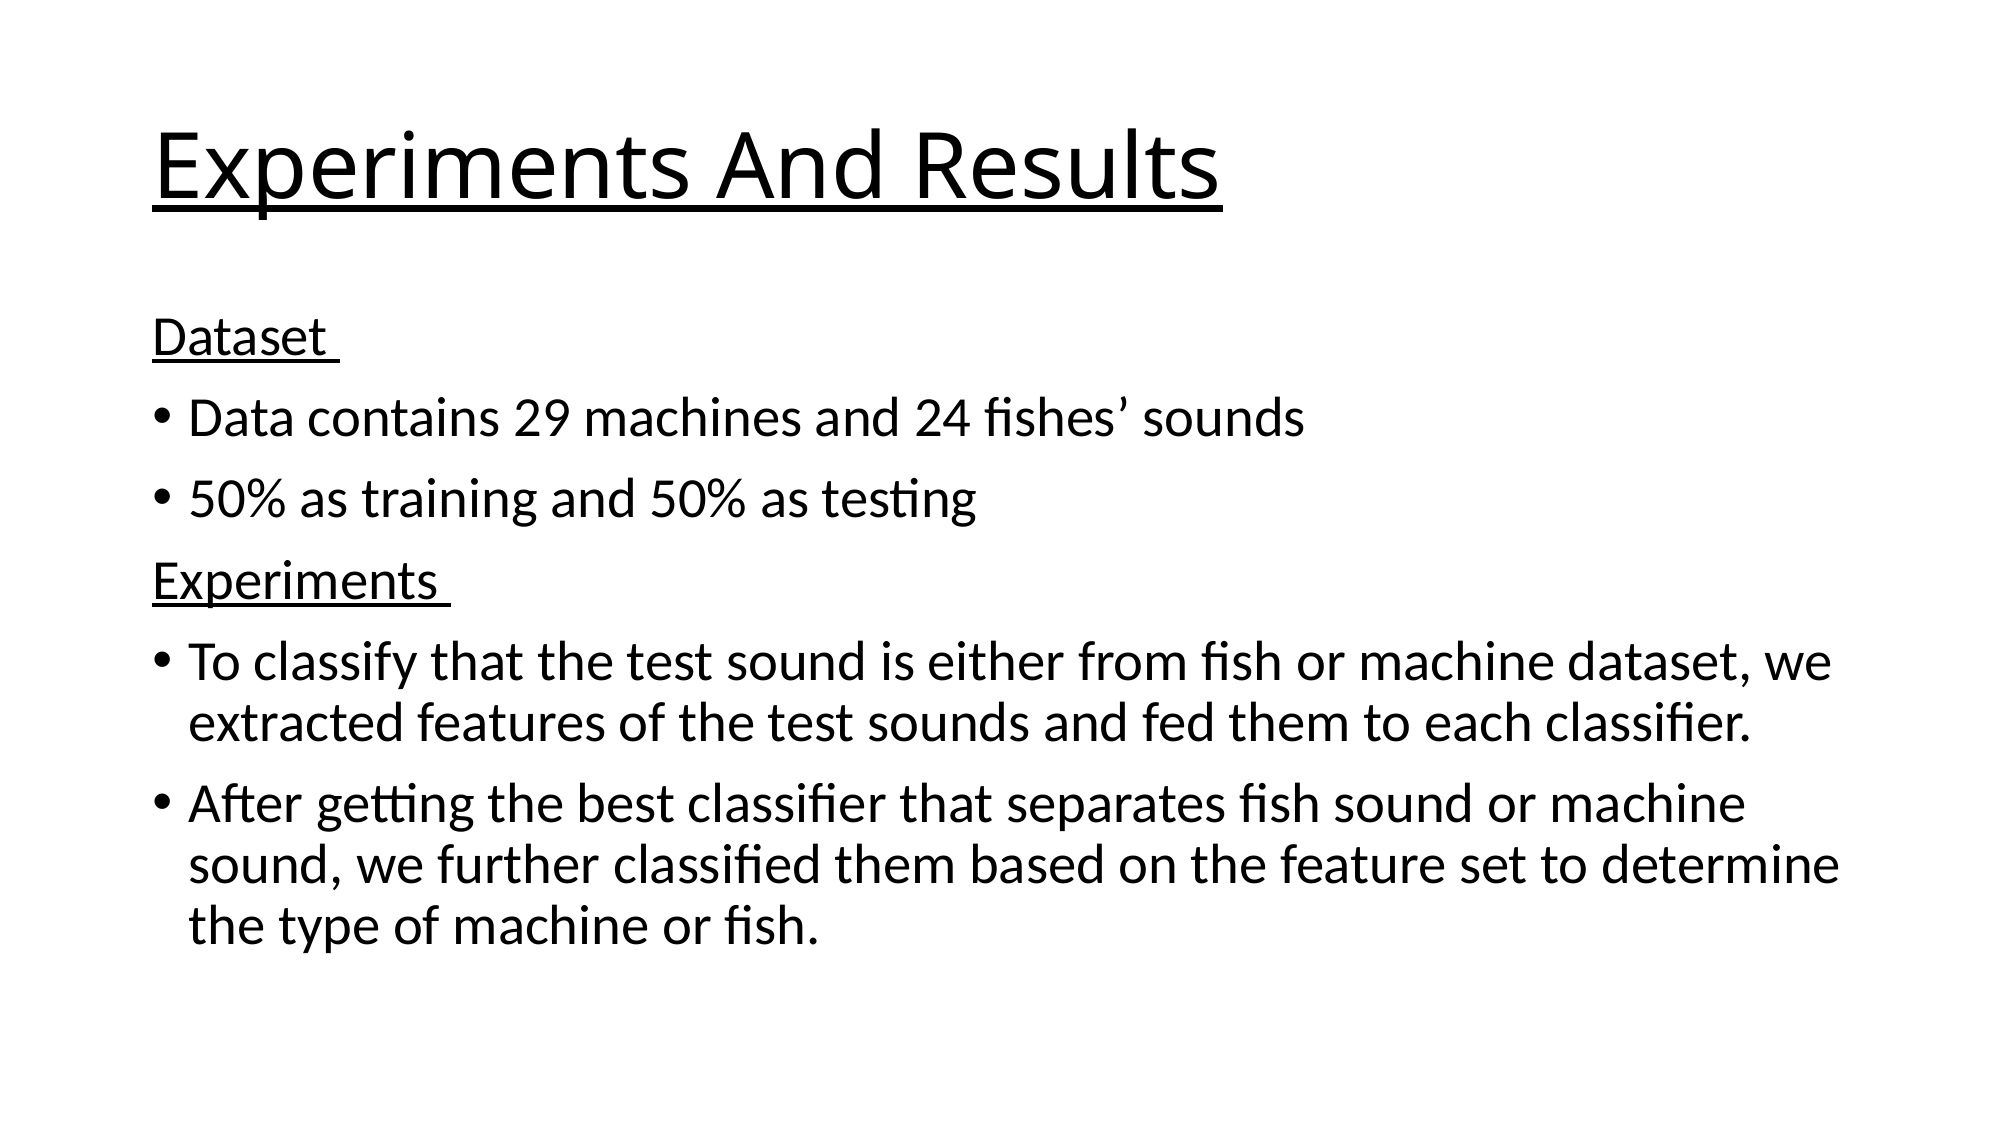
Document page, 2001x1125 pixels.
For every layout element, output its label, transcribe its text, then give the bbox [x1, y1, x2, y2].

list Dataset Data contains 29 machines and 24 fishes’ sounds 50% as training and 50% as testing Experiments To classify that the test sound is either from fish or machine dataset, we extracted features of the test sounds and fed them to each classifier. After getting the best classifier that separates fish sound or machine sound, we further classified them based on the feature set to determine the type of machine or fish. [137, 299, 1863, 1014]
title Experiments And Results [137, 59, 1863, 278]
